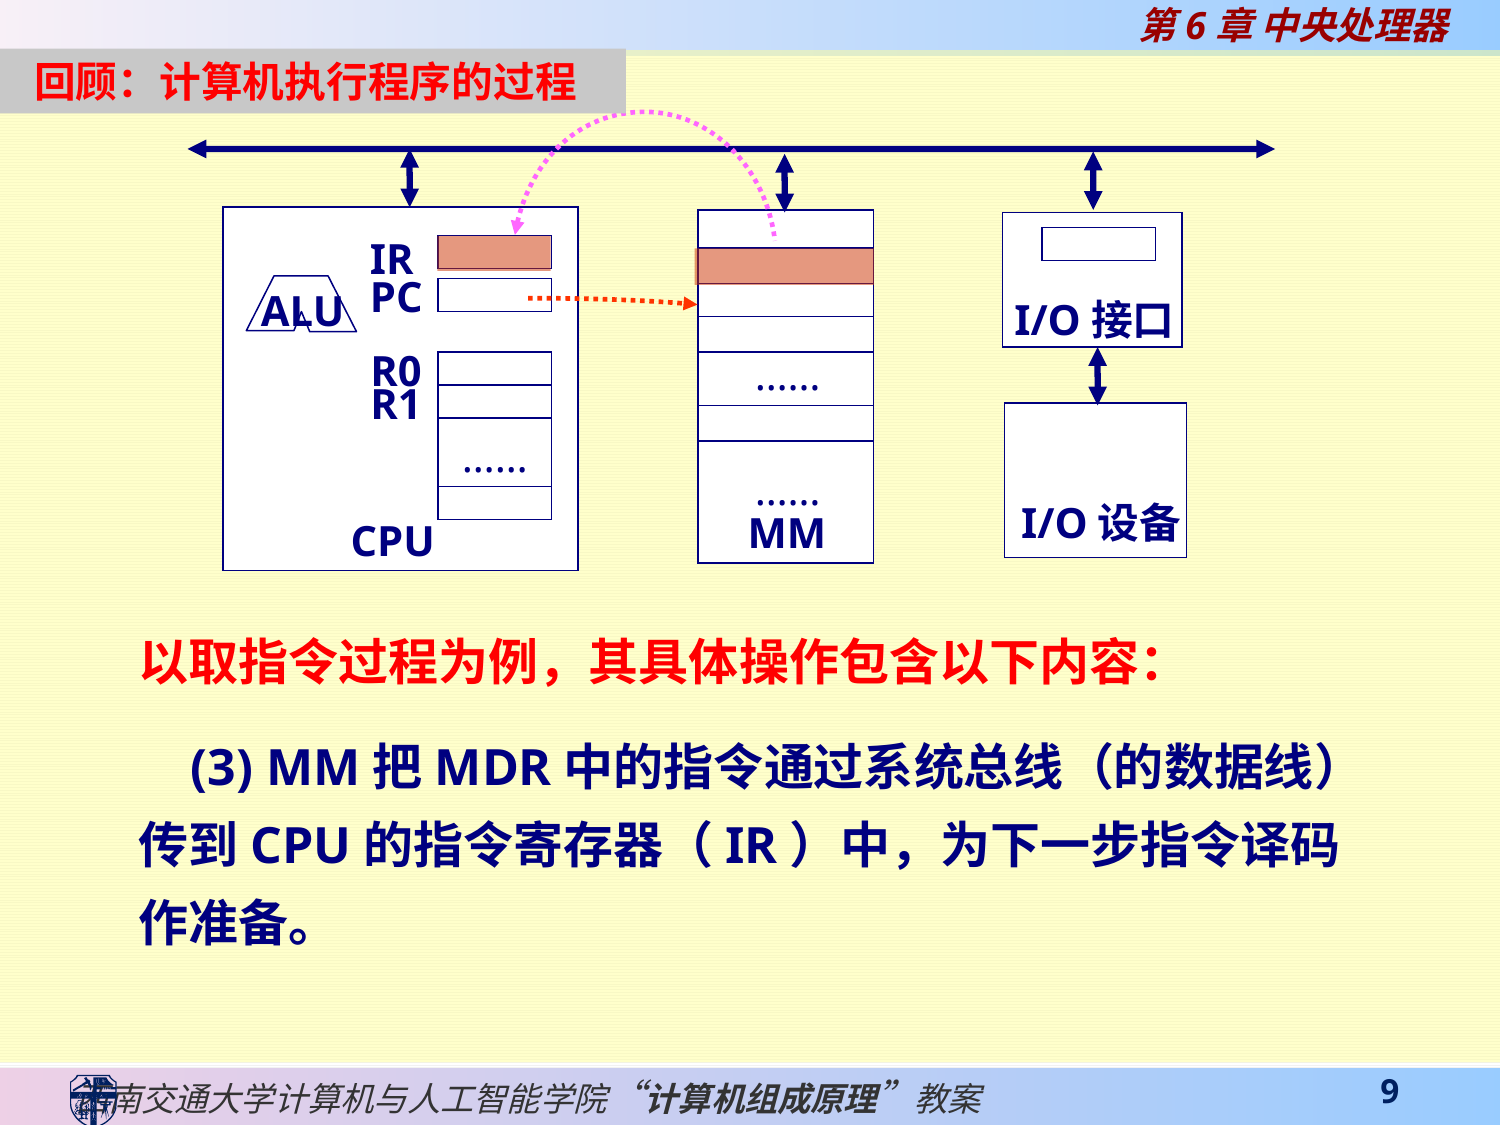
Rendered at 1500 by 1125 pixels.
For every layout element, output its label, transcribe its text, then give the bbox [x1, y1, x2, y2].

text_box (3) MM把MDR中的指令通过系统总线（的数据线）传到CPU的指令寄存器（IR）中，为下一步指令译码作准备。 [123, 710, 1376, 959]
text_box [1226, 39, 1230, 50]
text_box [187, 111, 1276, 571]
text_box 回顾：计算机执行程序的过程 [0, 48, 626, 114]
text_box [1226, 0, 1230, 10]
text_box 以取指令过程为例，其具体操作包含以下内容： [123, 623, 1264, 699]
text_box [0, 50, 1500, 1063]
